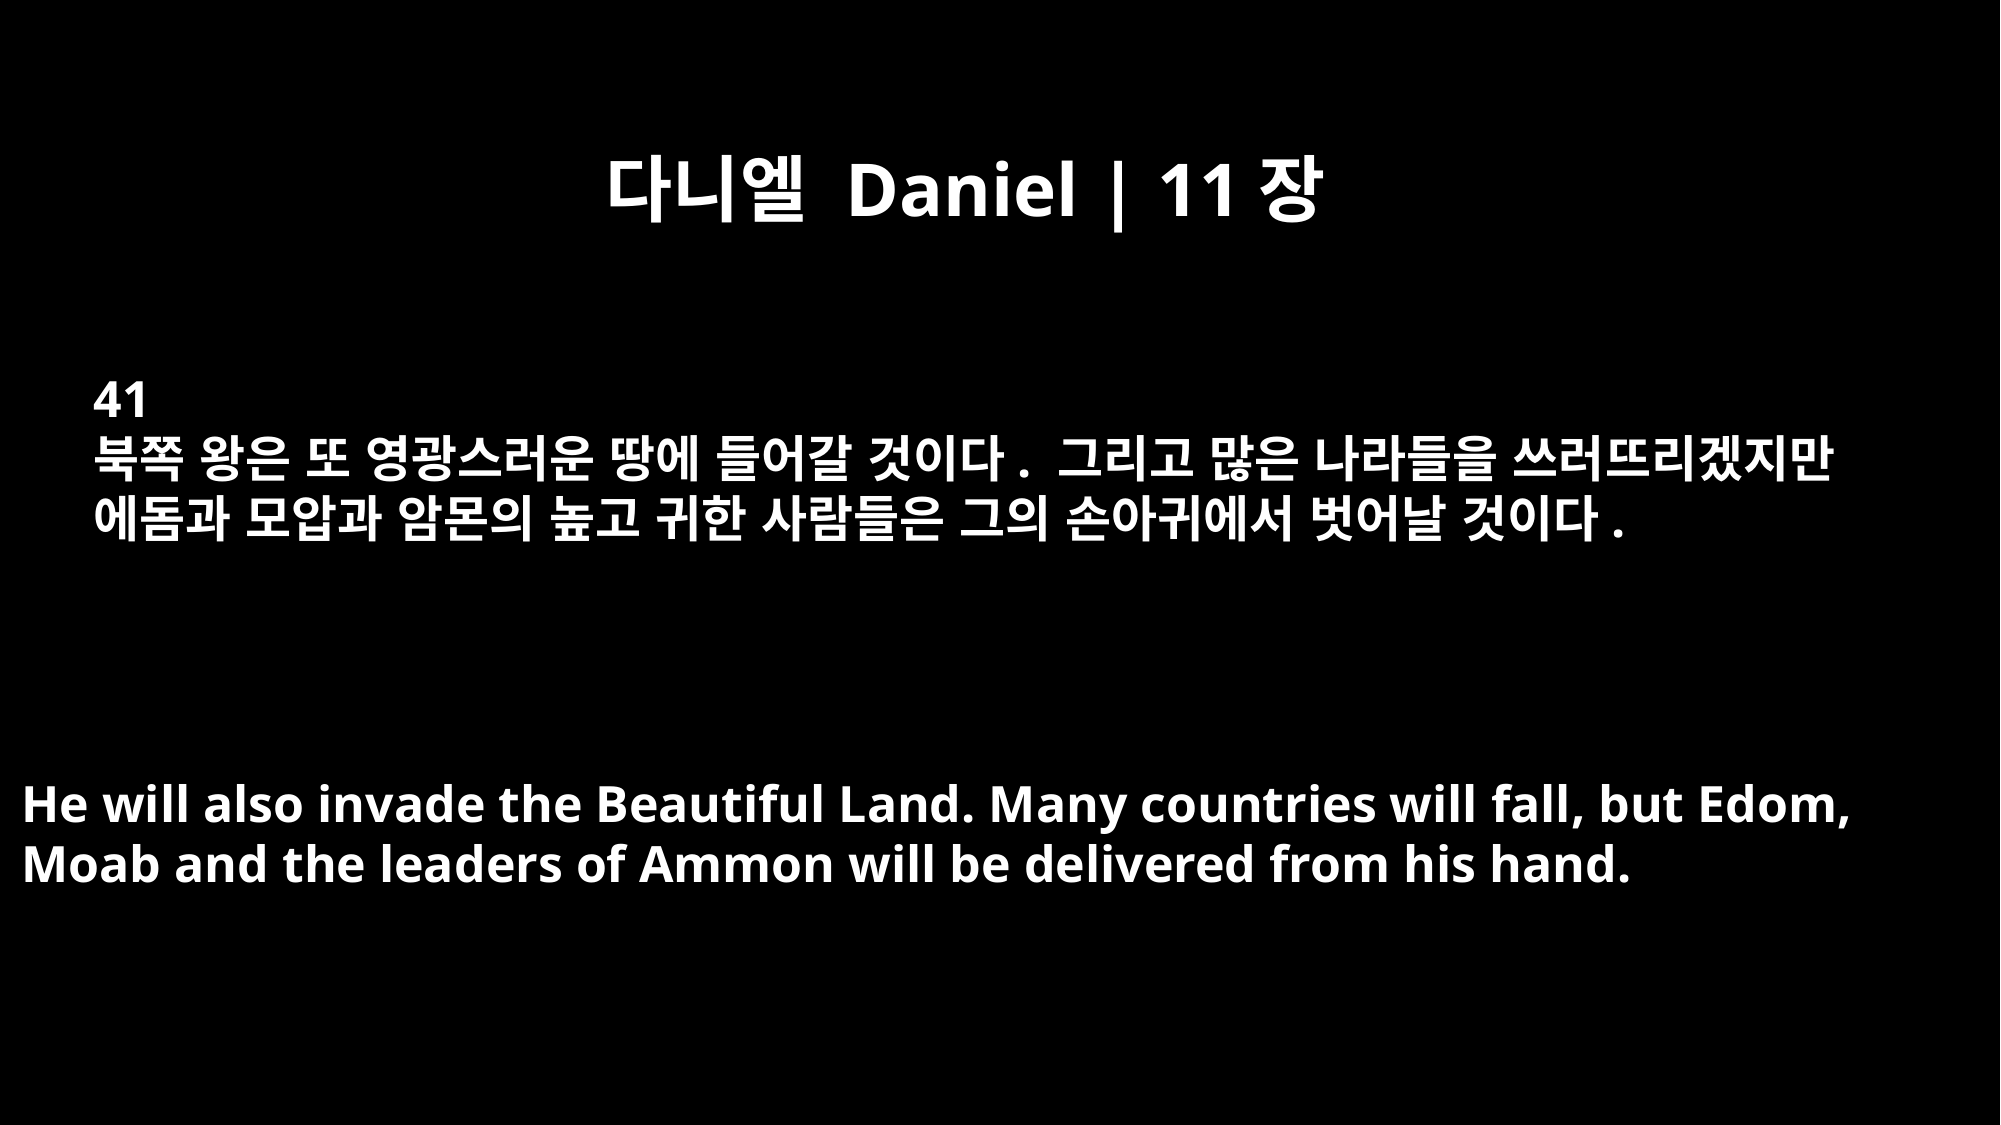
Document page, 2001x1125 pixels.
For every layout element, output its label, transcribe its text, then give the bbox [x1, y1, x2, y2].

text_box 41 북쪽 왕은 또 영광스러운 땅에 들어갈 것이다. 그리고 많은 나라들을 쓰러뜨리겠지만 에돔과 모압과 암몬의 높고 귀한 사람들은 그의 손아귀에서 벗어날 것이다. [79, 359, 1864, 555]
text_box 다니엘 Daniel | 11장 [591, 136, 1341, 239]
text_box He will also invade the Beautiful Land. Many countries will fall, but Edom, Moab and the leaders of Ammon will be delivered from his hand. [6, 764, 1881, 900]
